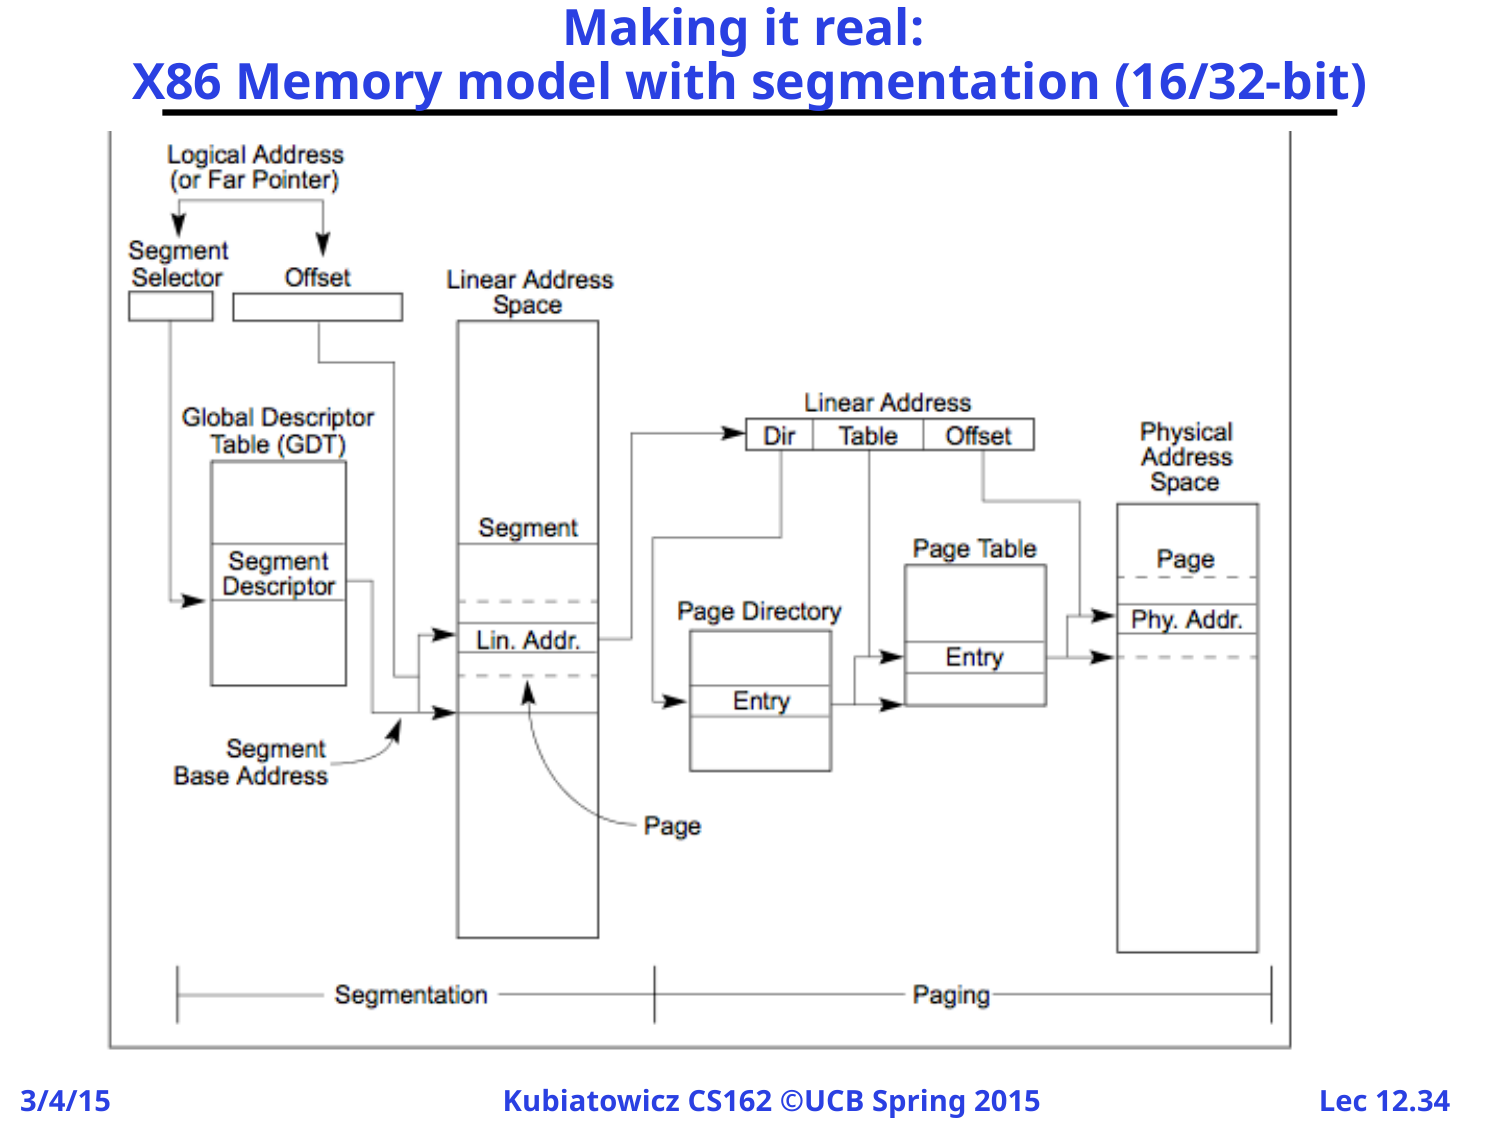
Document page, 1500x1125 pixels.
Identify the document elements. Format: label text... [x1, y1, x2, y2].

picture [87, 130, 1319, 1055]
title Making it real: X86 Memory model with segmentation (16/32-bit) [50, 12, 1450, 100]
